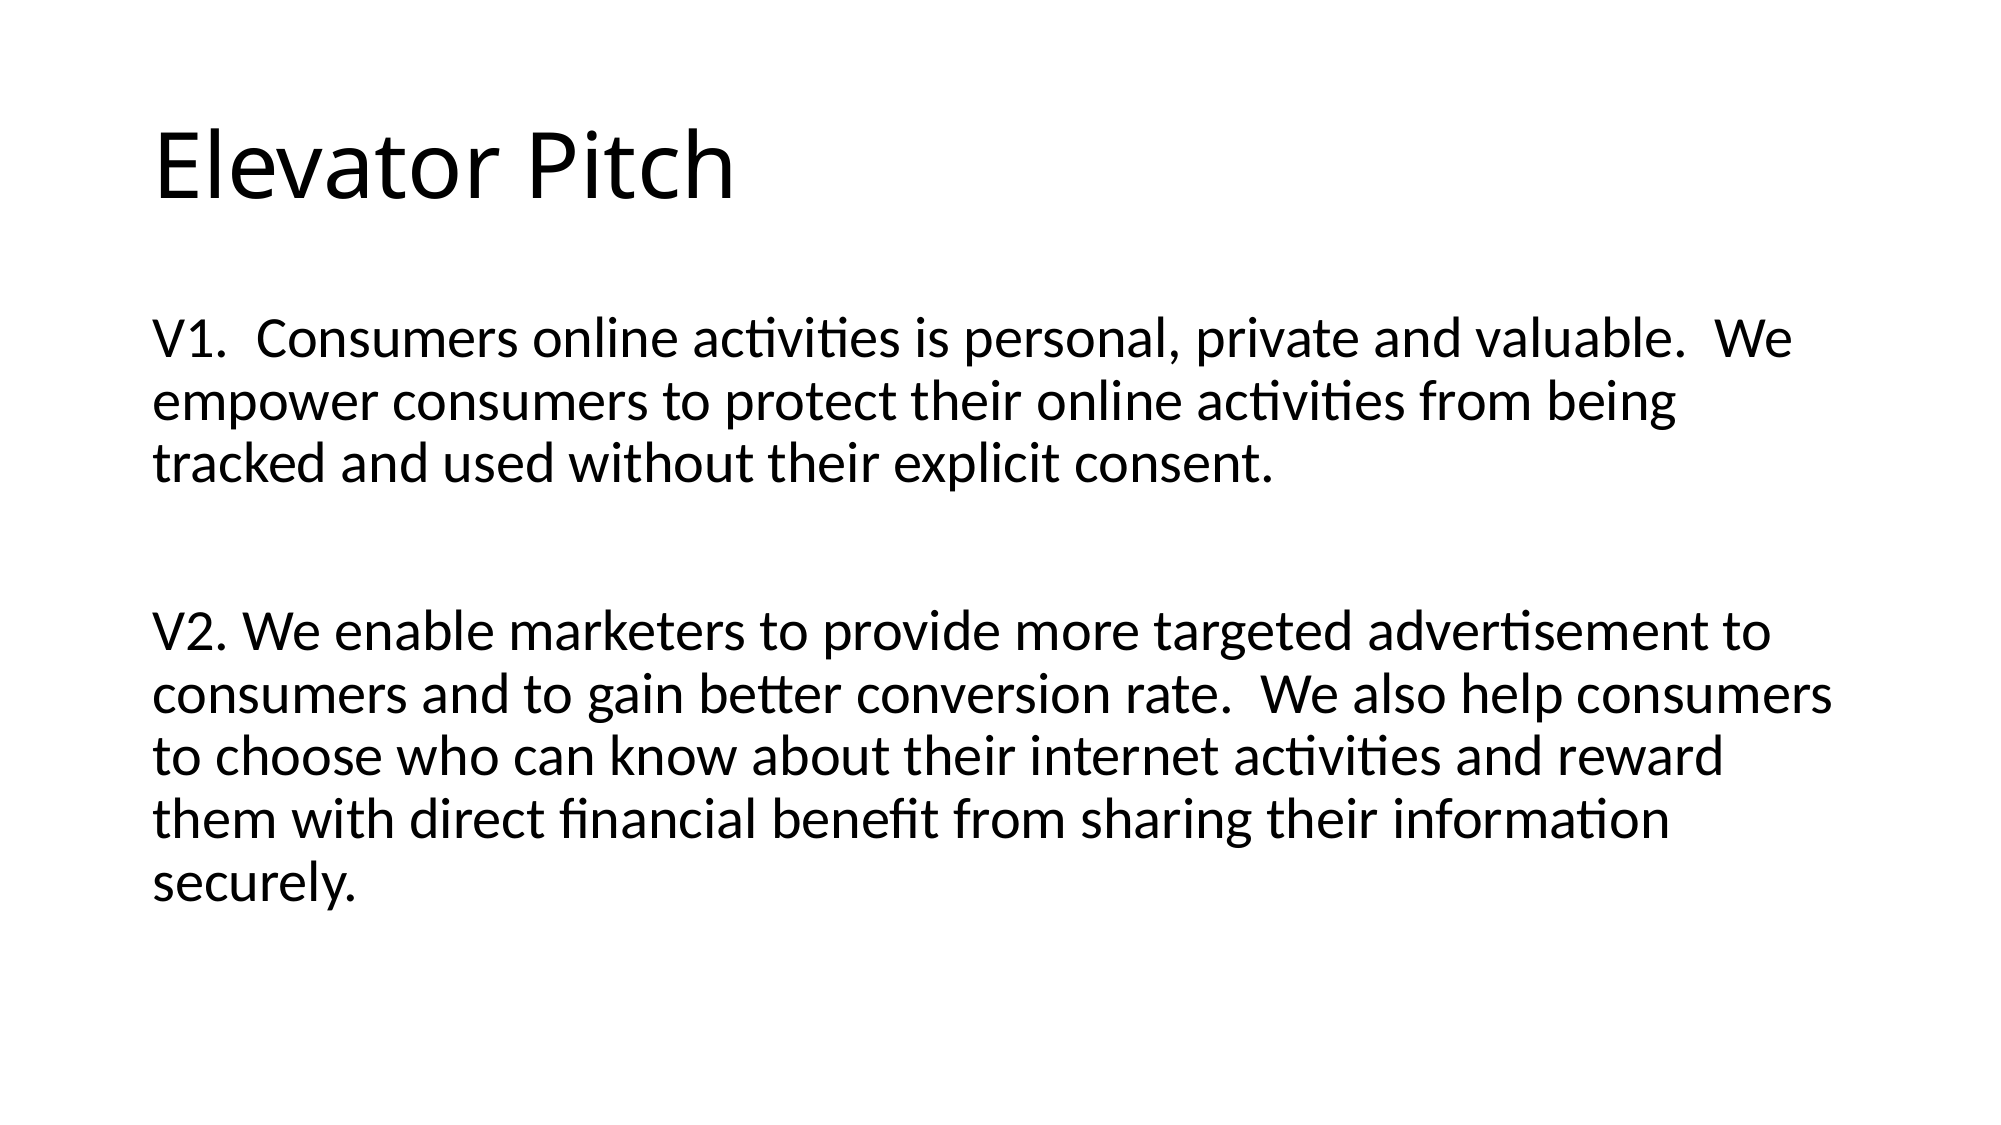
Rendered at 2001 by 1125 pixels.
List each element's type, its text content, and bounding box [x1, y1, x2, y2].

list V1. Consumers online activities is personal, private and valuable. We empower consumers to protect their online activities from being tracked and used without their explicit consent. V2. We enable marketers to provide more targeted advertisement to consumers and to gain better conversion rate. We also help consumers to choose who can know about their internet activities and reward them with direct financial benefit from sharing their information securely. [137, 299, 1863, 1014]
title Elevator Pitch [137, 59, 1863, 278]
